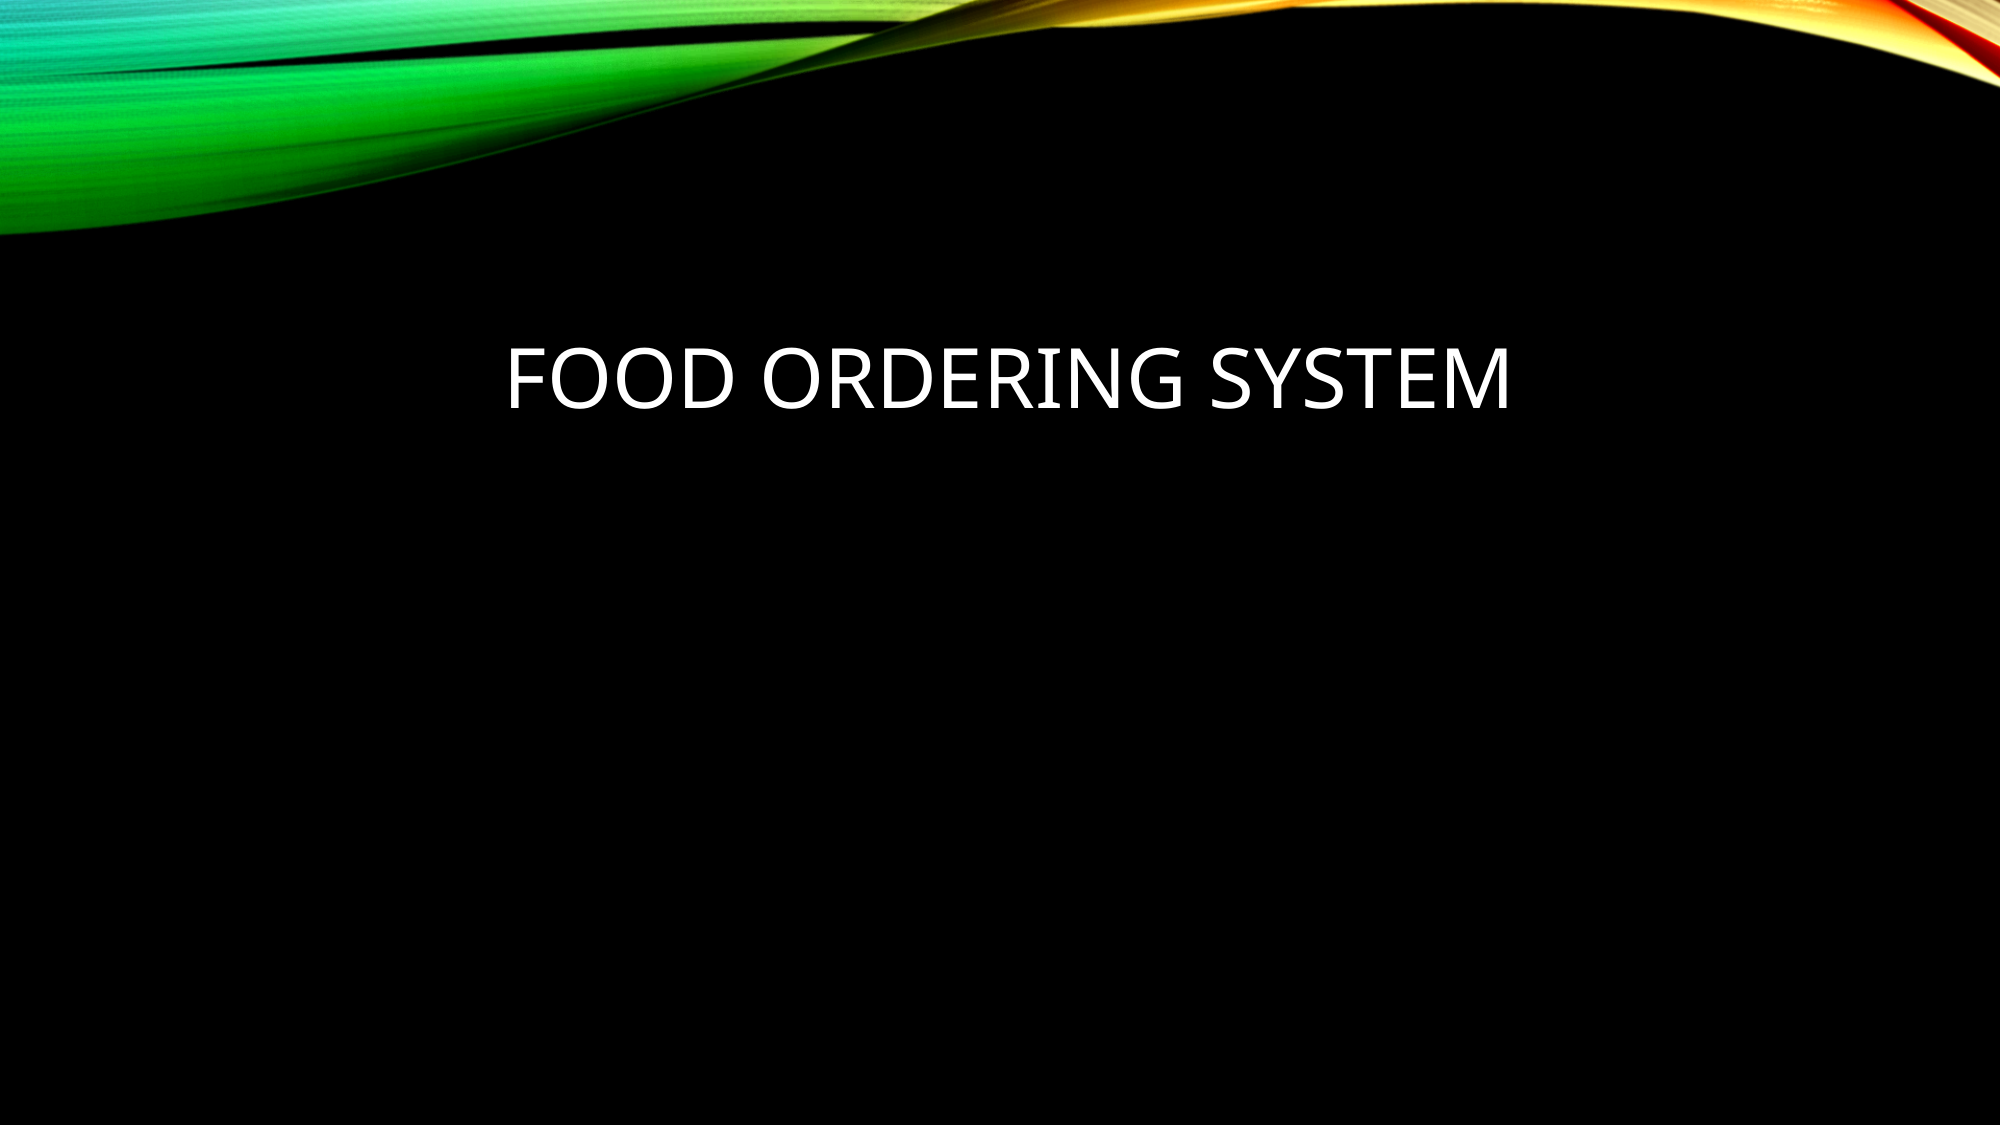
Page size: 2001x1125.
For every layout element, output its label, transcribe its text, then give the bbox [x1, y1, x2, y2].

title Food ordering system [303, 275, 1716, 488]
picture [0, 0, 2000, 237]
